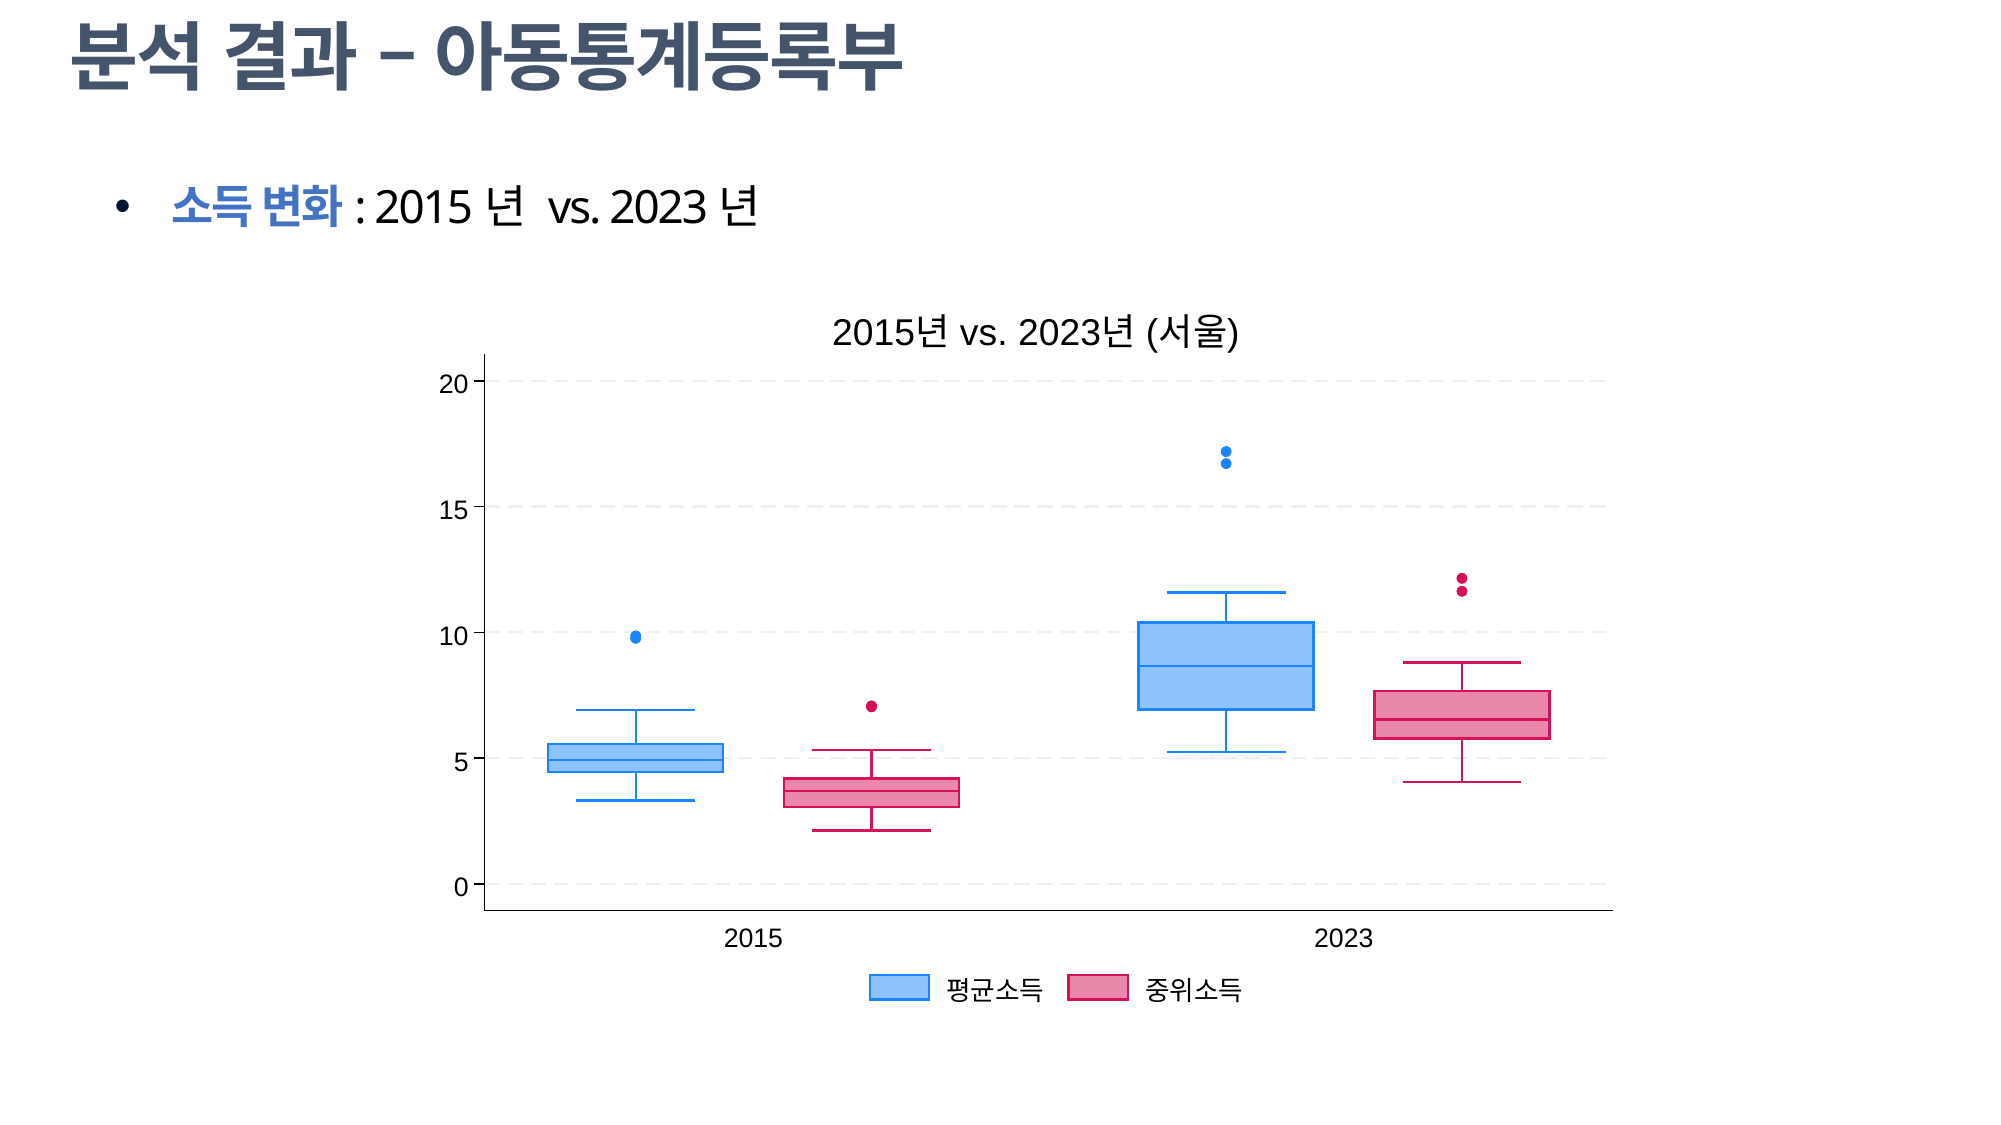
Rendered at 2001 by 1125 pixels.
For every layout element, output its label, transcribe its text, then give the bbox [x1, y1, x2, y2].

title 분석 결과 – 아동통계등록부 [55, 10, 1697, 111]
picture [360, 280, 1640, 1049]
text_box 소득 변화: 2015년 vs. 2023년 [99, 143, 1900, 241]
